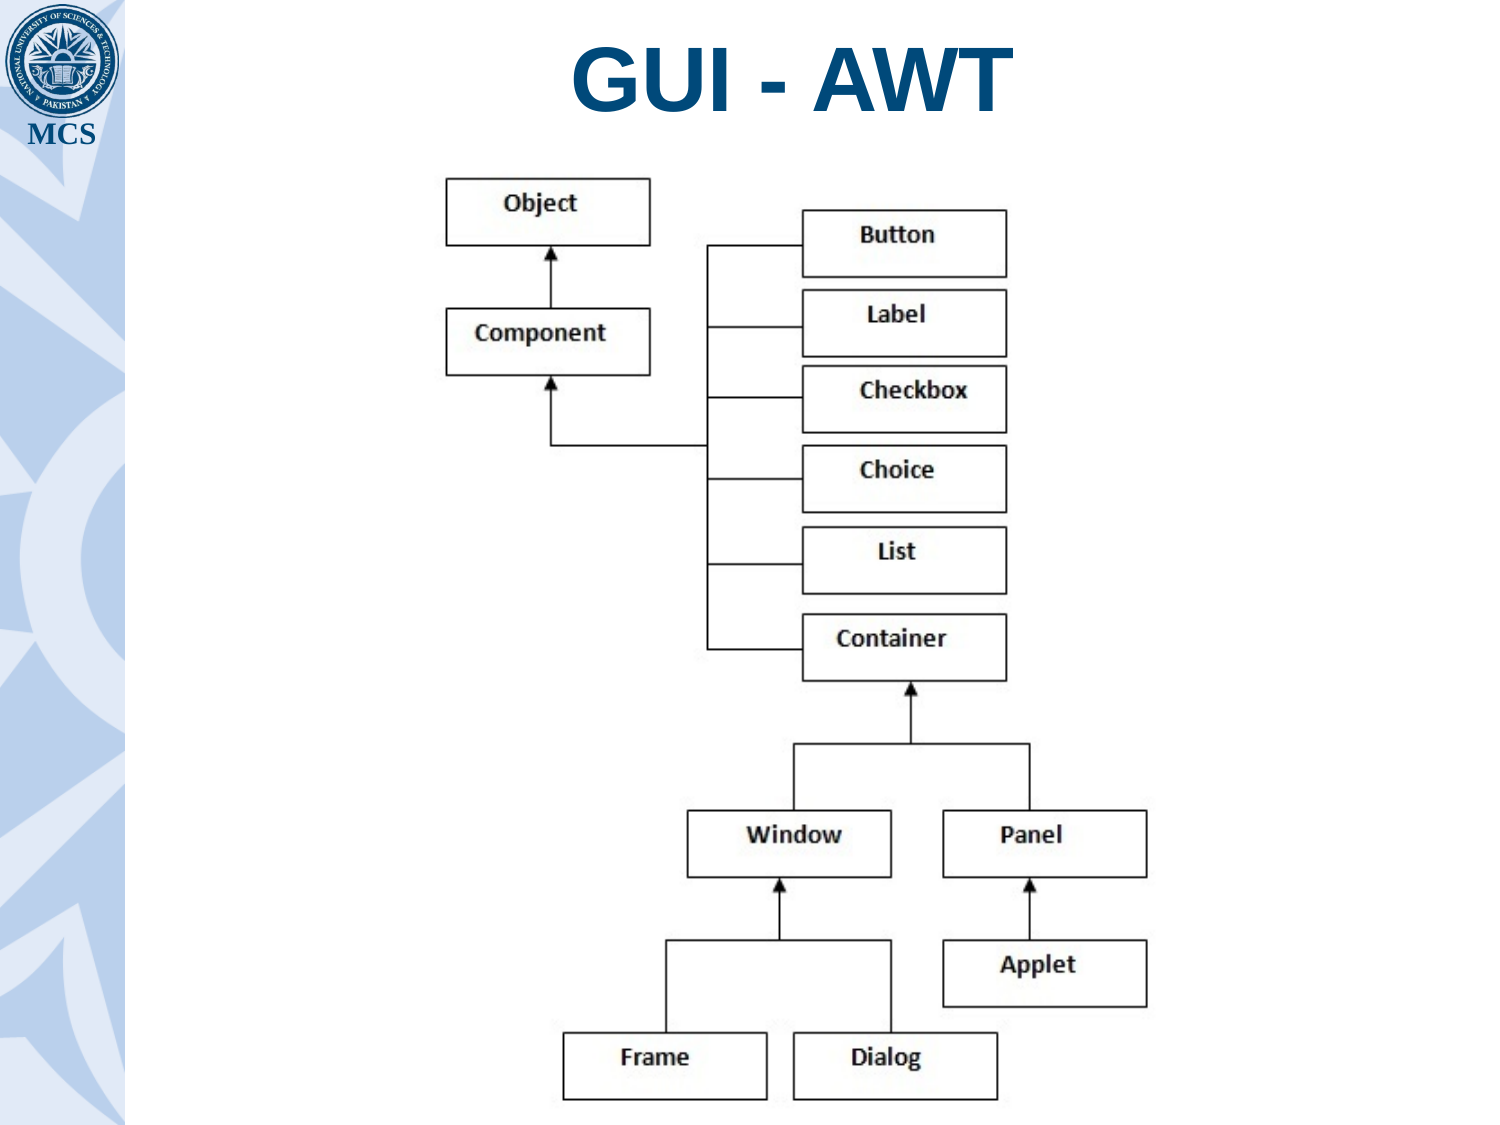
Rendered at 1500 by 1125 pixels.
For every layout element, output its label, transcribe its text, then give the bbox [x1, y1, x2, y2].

picture [392, 145, 1193, 1125]
picture [0, 0, 125, 1125]
title GUI - AWT [125, 0, 1460, 150]
